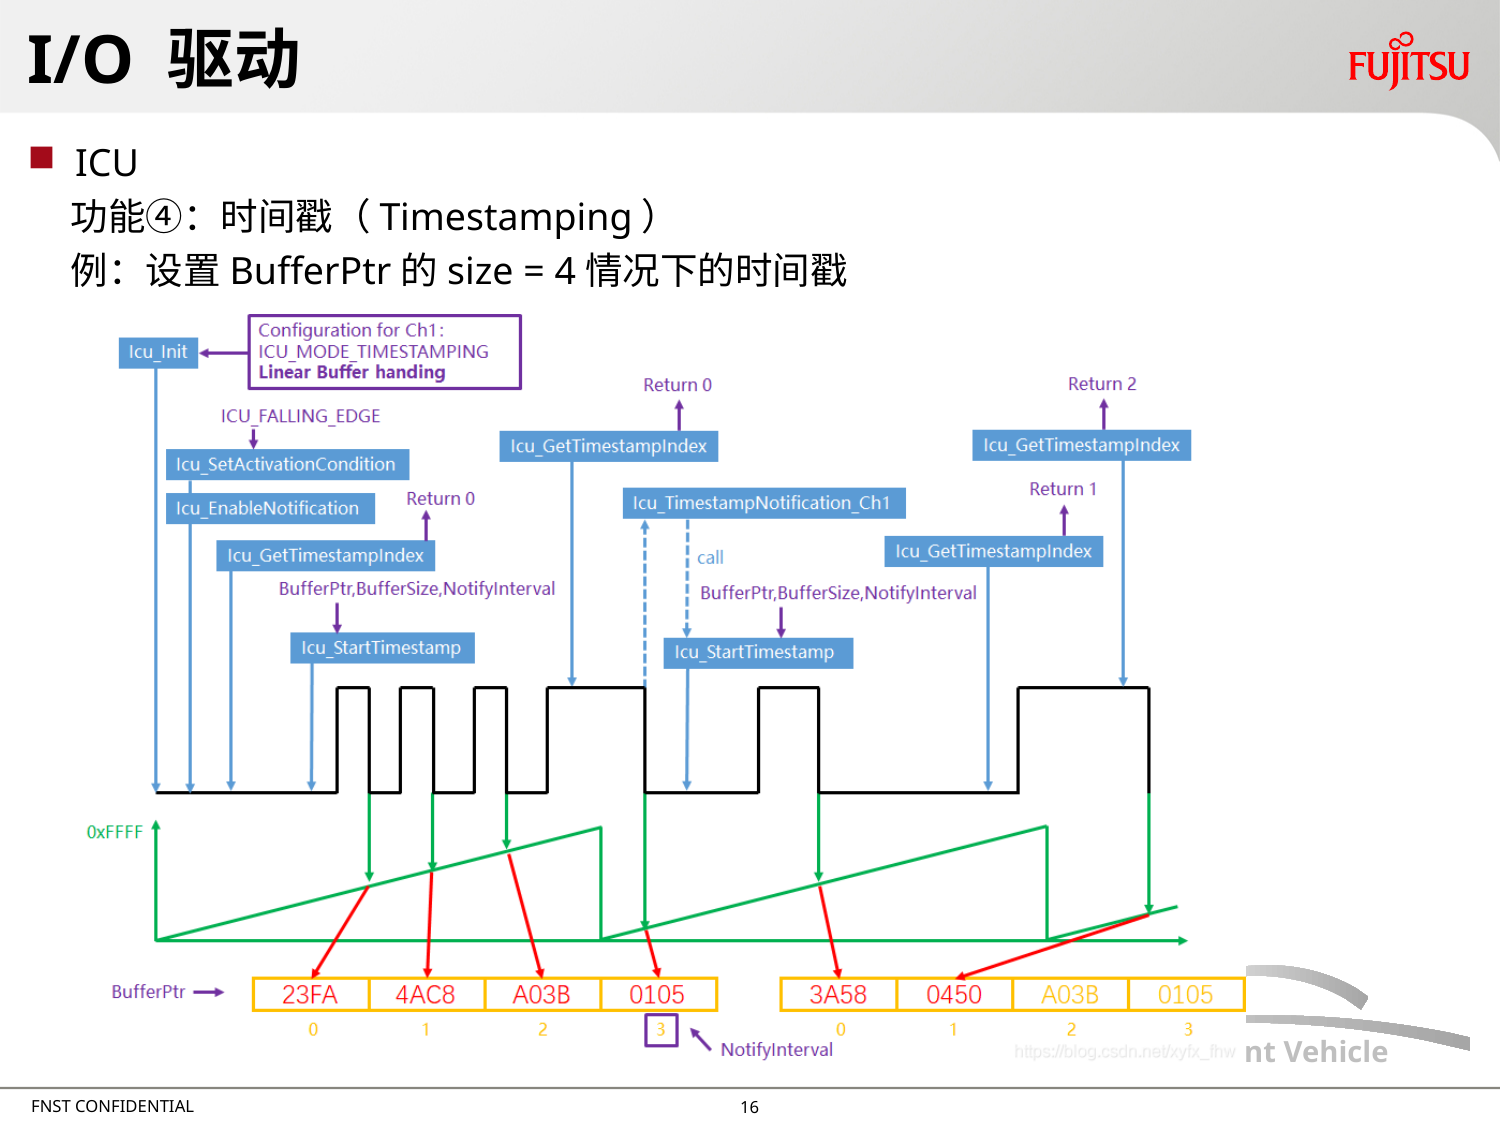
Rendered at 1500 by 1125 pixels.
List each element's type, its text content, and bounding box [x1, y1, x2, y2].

list ICU 功能④：时间戳（Timestamping） 例：设置BufferPtr的size = 4情况下的时间戳 [27, 142, 1495, 610]
picture [76, 314, 1246, 1071]
title I/O 驱动 [27, 0, 1317, 114]
picture [0, 0, 1500, 176]
slide_number 15 [705, 1091, 794, 1125]
